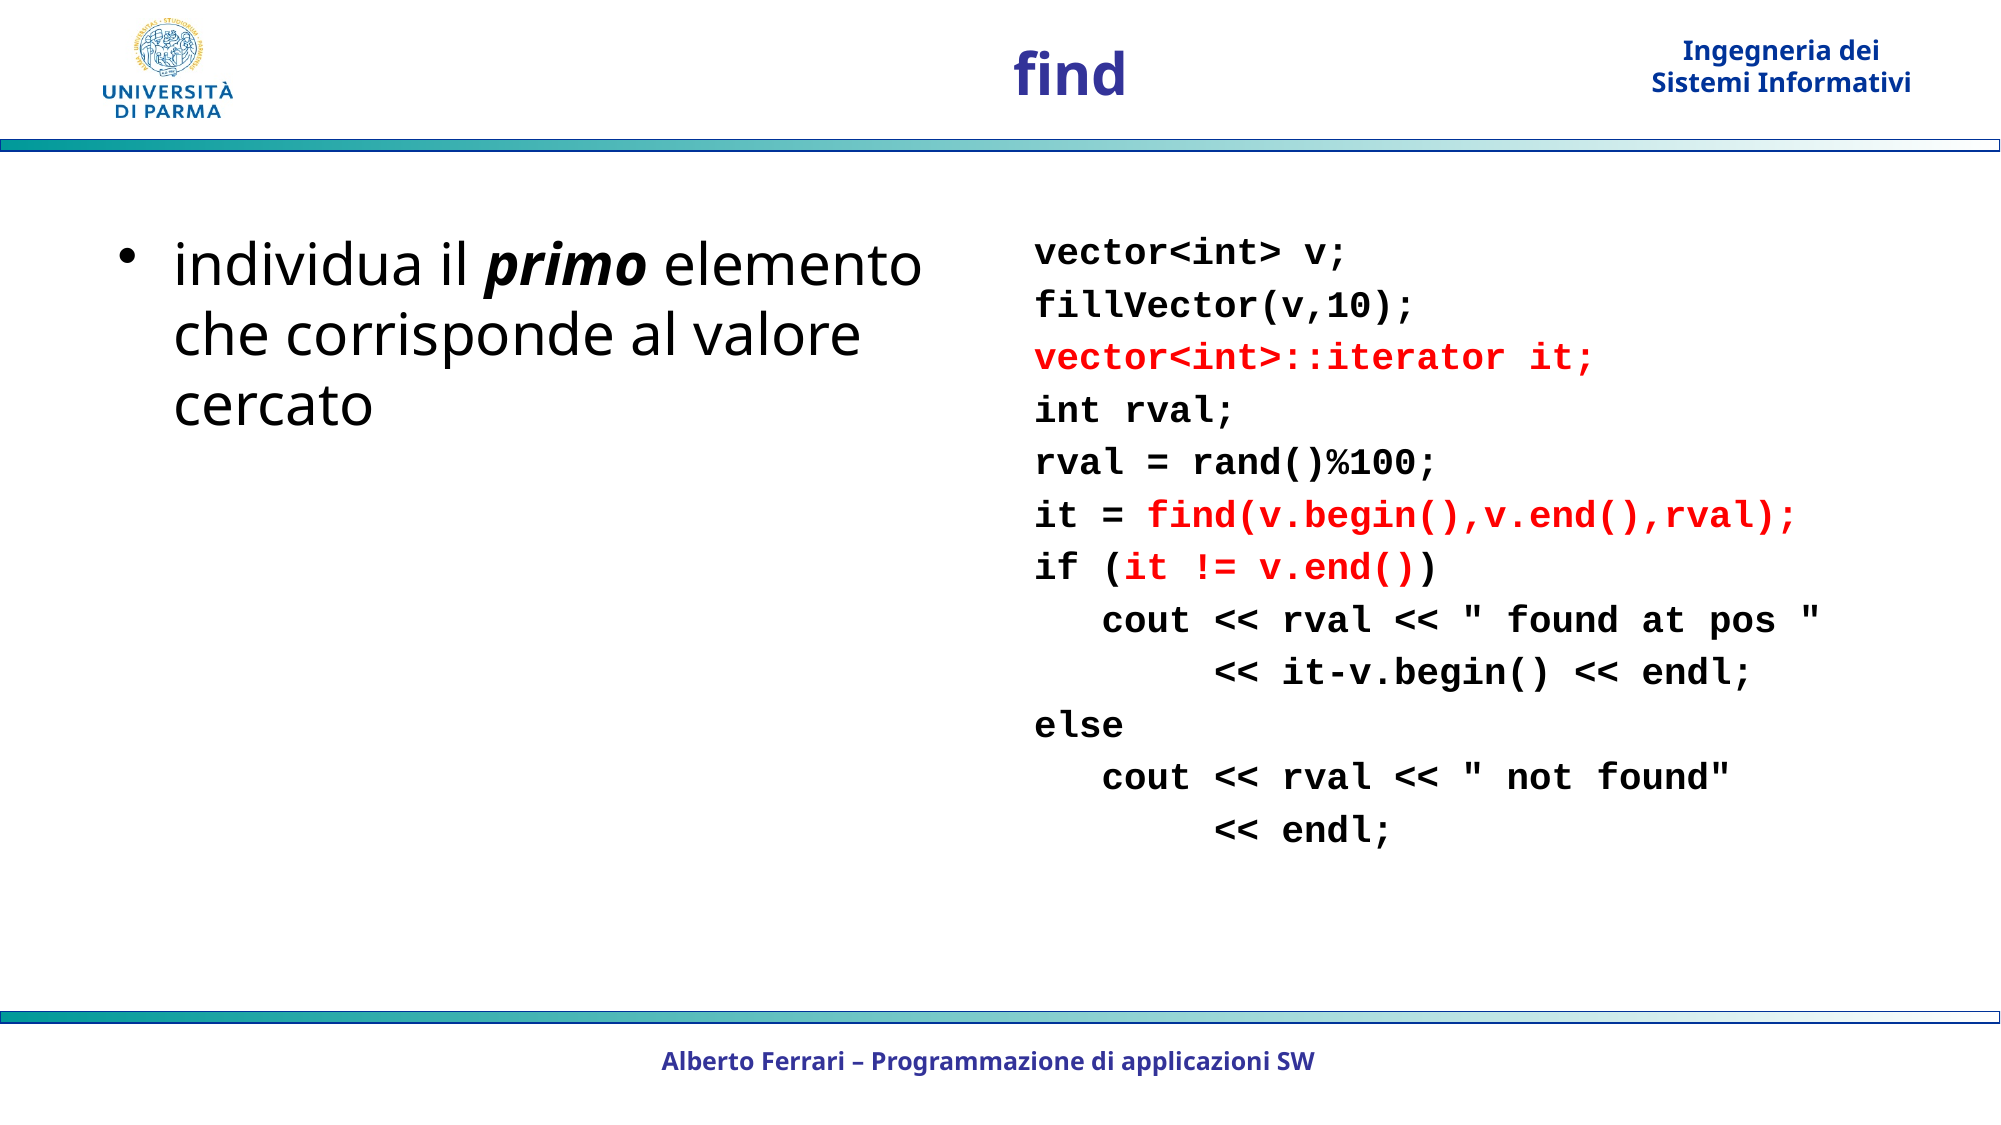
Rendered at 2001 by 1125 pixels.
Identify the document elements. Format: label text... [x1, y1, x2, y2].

list individua il primo elemento che corrisponde al valore cercato [102, 220, 986, 963]
footer Alberto Ferrari – Programmazione di applicazioni SW [366, 1037, 1611, 1092]
title find [559, 19, 1583, 126]
picture [103, 18, 233, 118]
list vector<int> v; fillVector(v,10); vector<int>::iterator it; int rval; rval = rand()%100; it = find(v.begin(),v.end(),rval); if (it != v.end()) cout << rval << " found at pos " << it-v.begin() << endl; else cout << rval << " not found" << endl; [1019, 220, 1903, 963]
